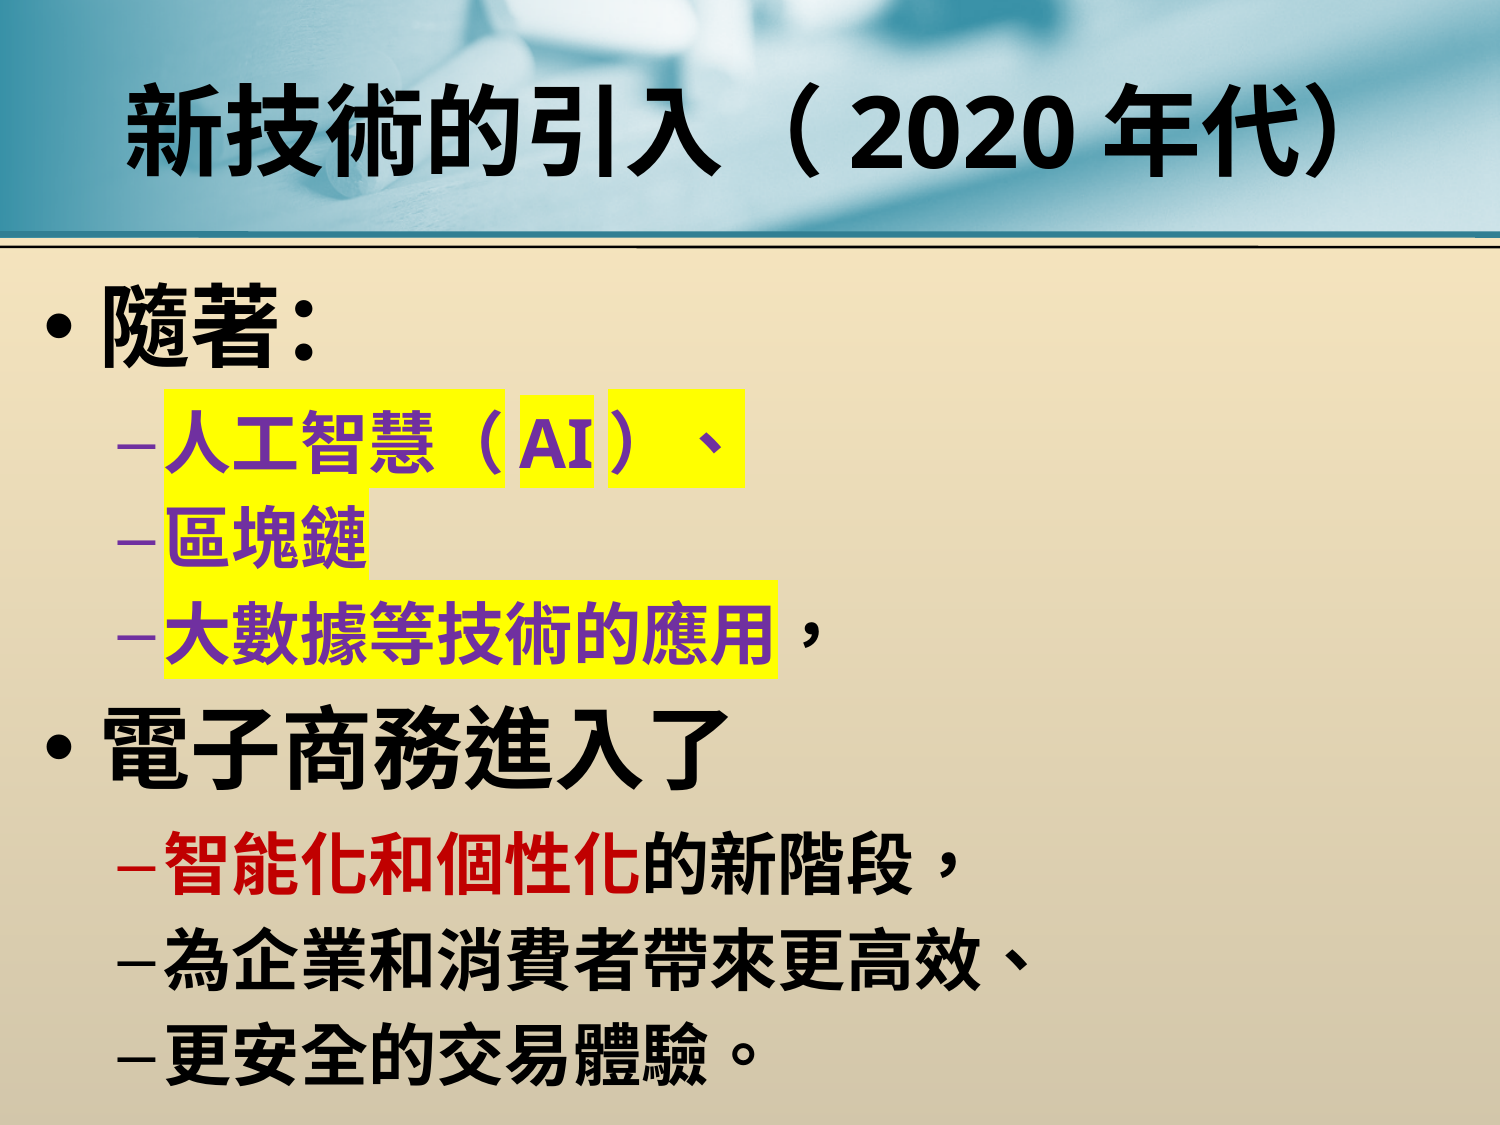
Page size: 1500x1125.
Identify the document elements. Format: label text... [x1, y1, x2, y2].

title 新技術的引入（2020年代） [45, 24, 1481, 233]
list 隨著： 人工智慧（AI）、 區塊鏈 大數據等技術的應用， 電子商務進入了 智能化和個性化的新階段， 為企業和消費者帶來更高效、 更安全的交易體驗。 [29, 262, 1481, 1103]
